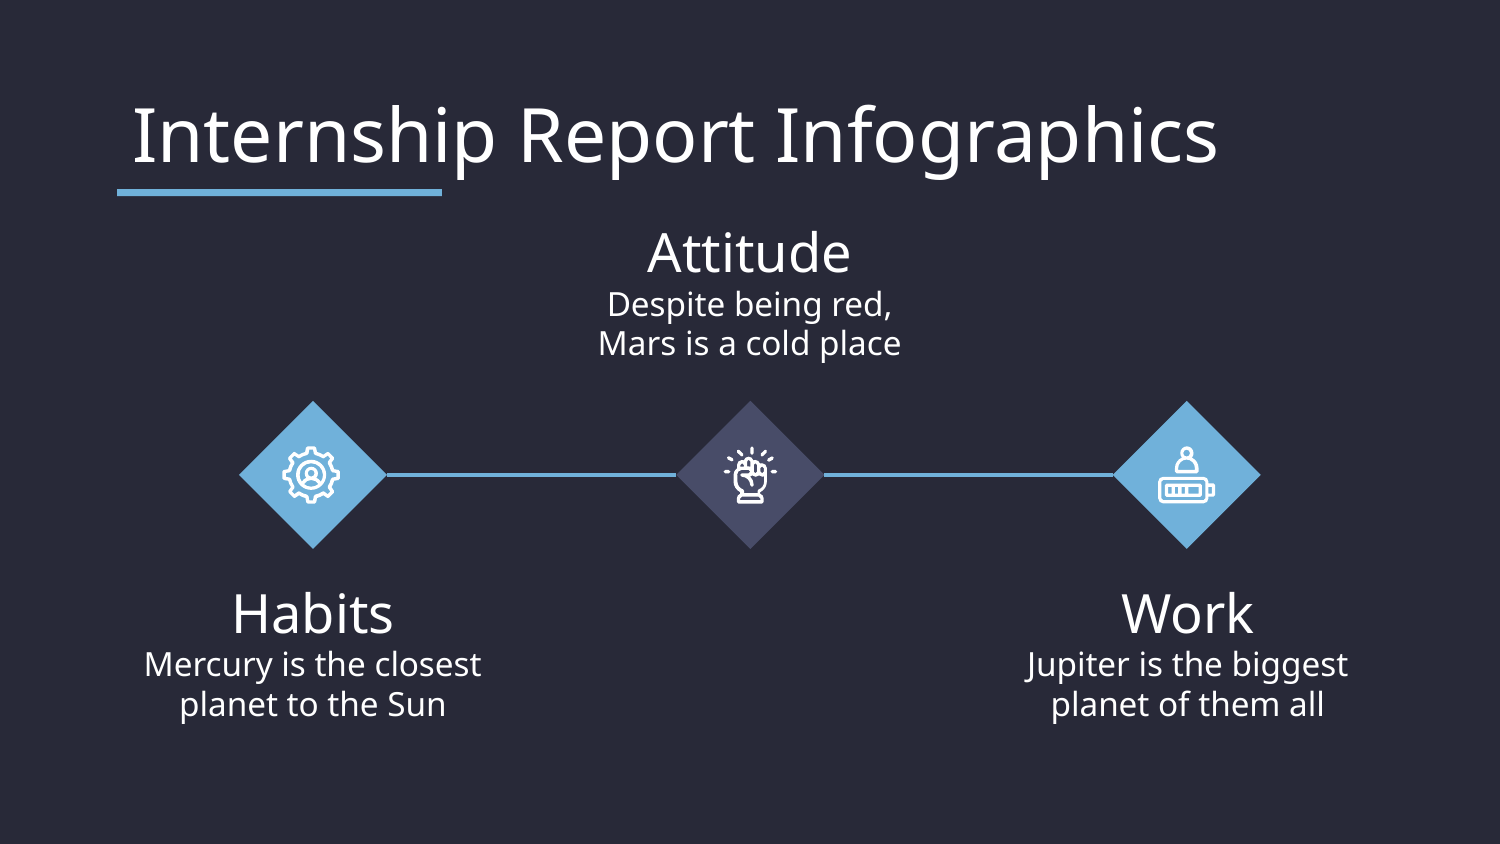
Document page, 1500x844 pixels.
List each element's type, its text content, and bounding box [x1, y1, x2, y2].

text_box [117, 584, 509, 740]
text_box [238, 400, 387, 549]
text_box [1113, 400, 1261, 549]
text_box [1157, 446, 1216, 504]
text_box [723, 446, 778, 504]
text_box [554, 223, 946, 380]
text_box [677, 400, 824, 549]
title Internship Report Infographics [116, 88, 1383, 177]
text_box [282, 446, 341, 504]
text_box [992, 584, 1384, 740]
